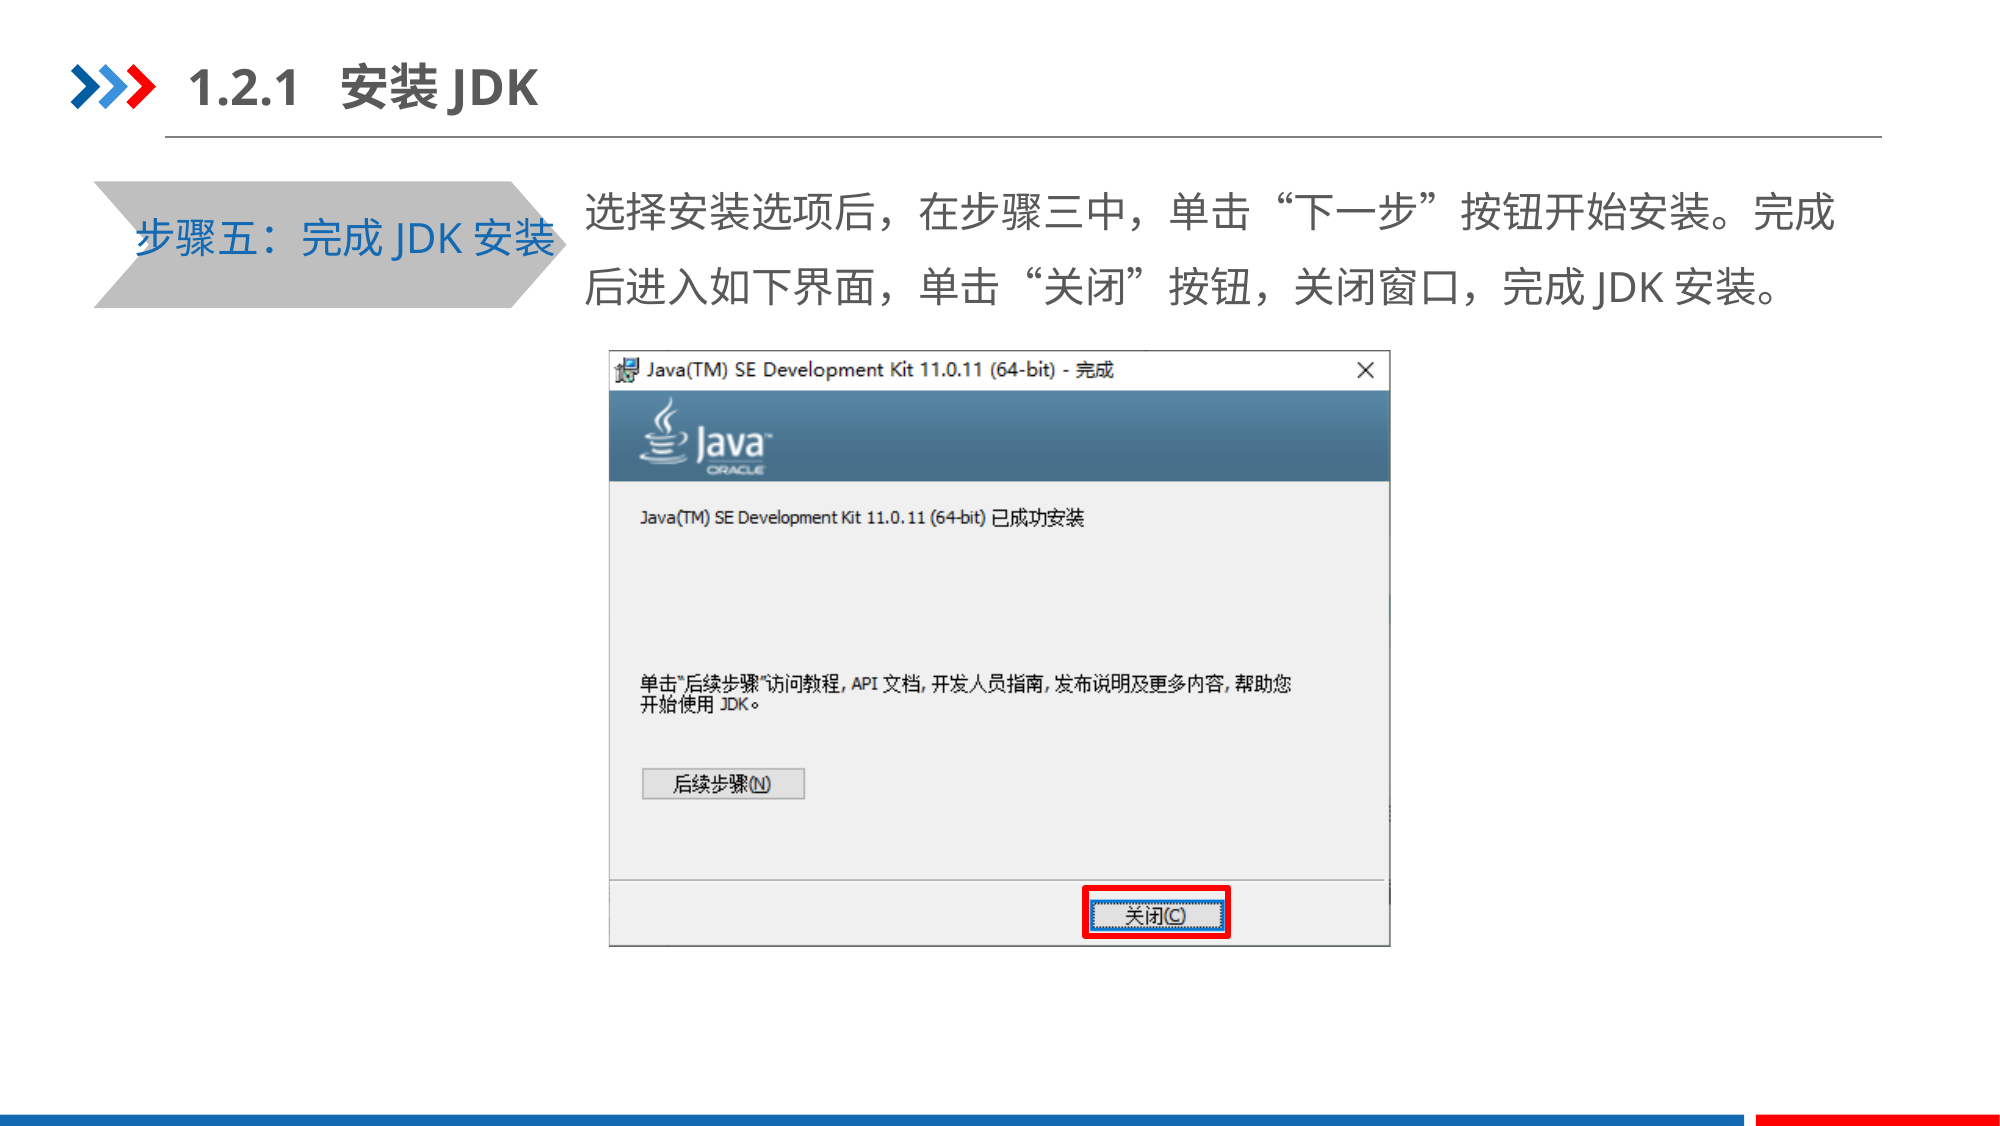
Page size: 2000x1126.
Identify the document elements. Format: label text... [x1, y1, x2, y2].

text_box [608, 350, 1391, 947]
text_box 步骤五：完成JDK安装 [119, 204, 569, 270]
text_box 选择安装选项后，在步骤三中，单击“下一步”按钮开始安装。完成后进入如下界面，单击“关闭”按钮，关闭窗口，完成JDK安装。 [569, 153, 1881, 319]
text_box [93, 181, 531, 211]
text_box [93, 270, 545, 309]
text_box 1.2.1 安装JDK [187, 43, 827, 127]
